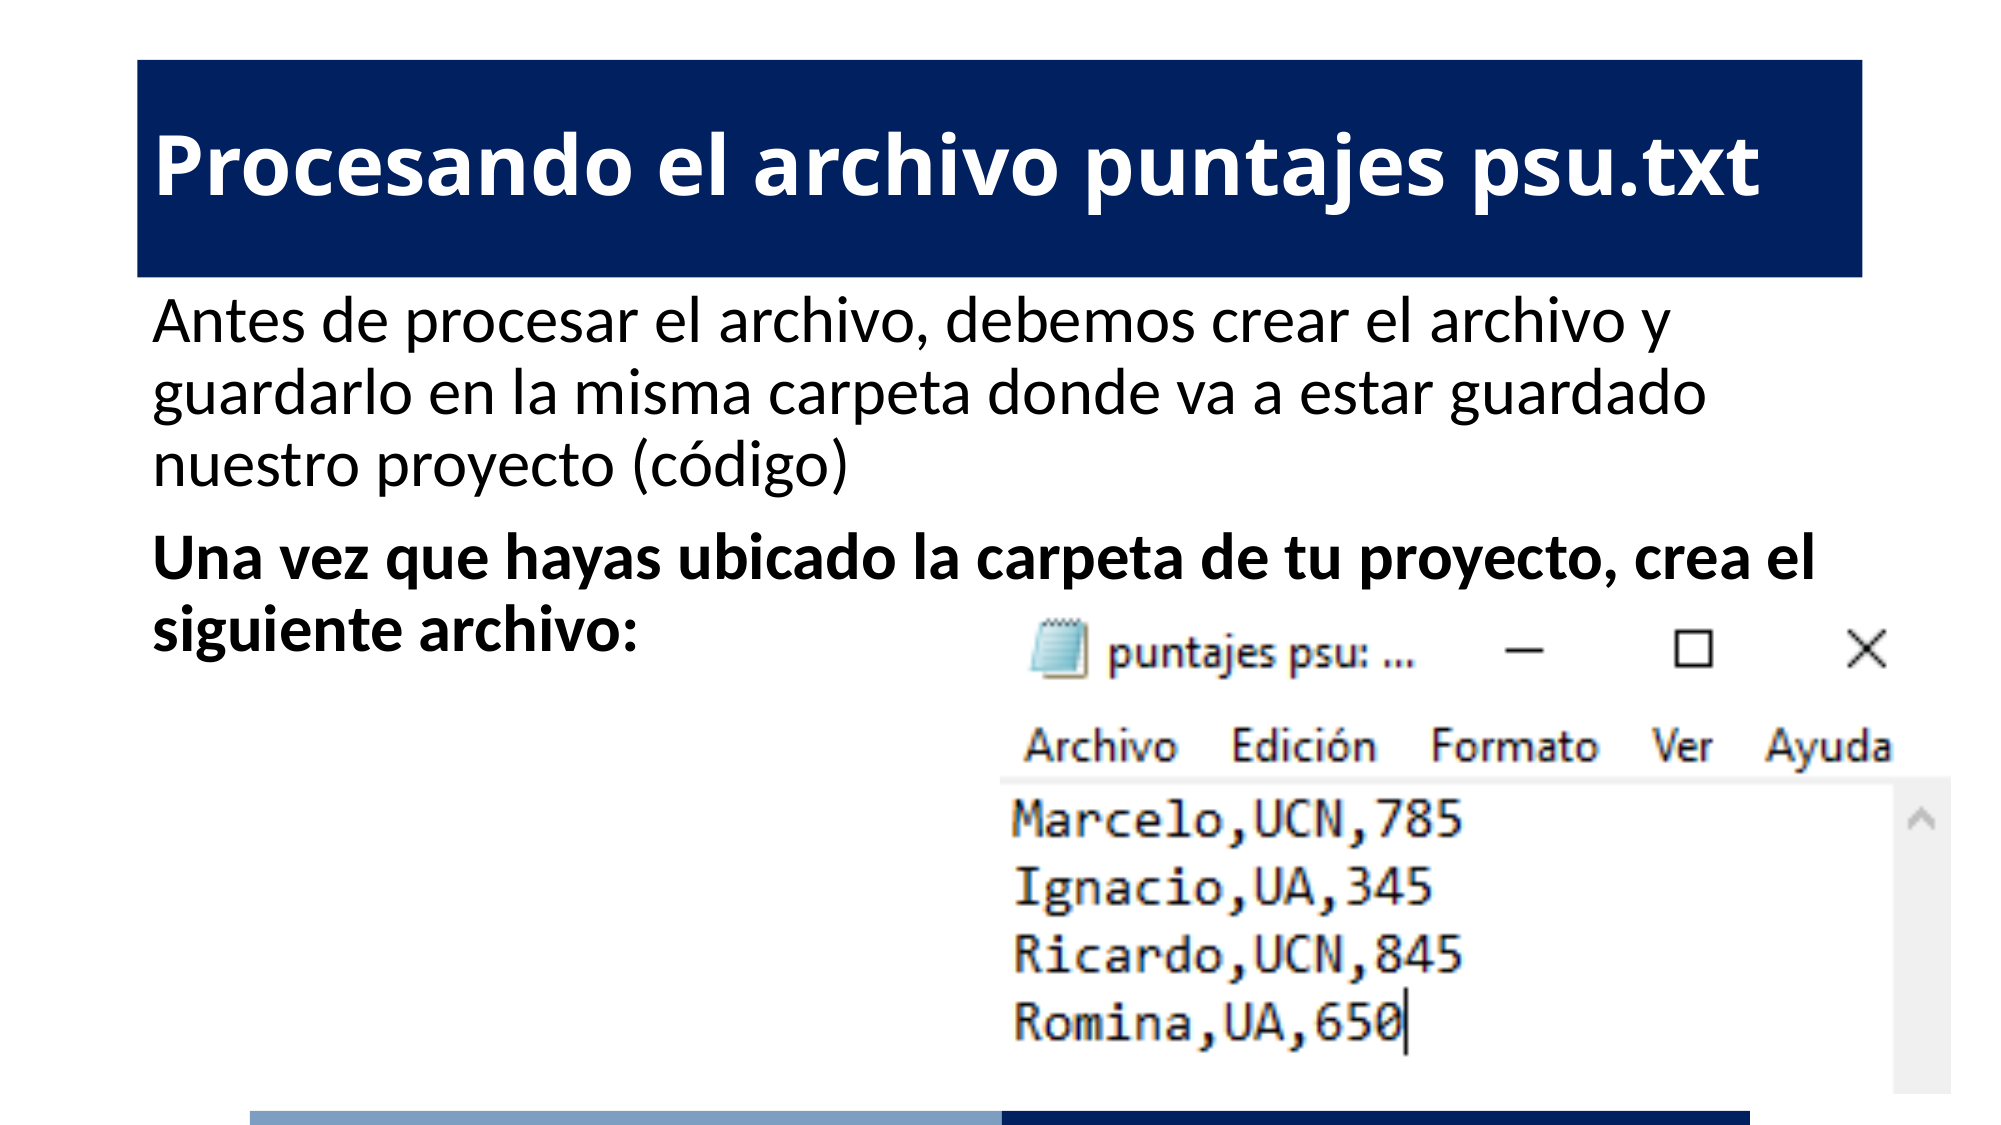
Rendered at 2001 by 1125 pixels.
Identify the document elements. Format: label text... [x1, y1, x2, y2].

title Procesando el archivo puntajes psu.txt [137, 59, 1863, 277]
list Antes de procesar el archivo, debemos crear el archivo y guardarlo en la misma carpeta donde va a estar guardado nuestro proyecto (código) Una vez que hayas ubicado la carpeta de tu proyecto, crea el siguiente archivo: [137, 277, 1863, 992]
picture [999, 601, 1951, 1094]
